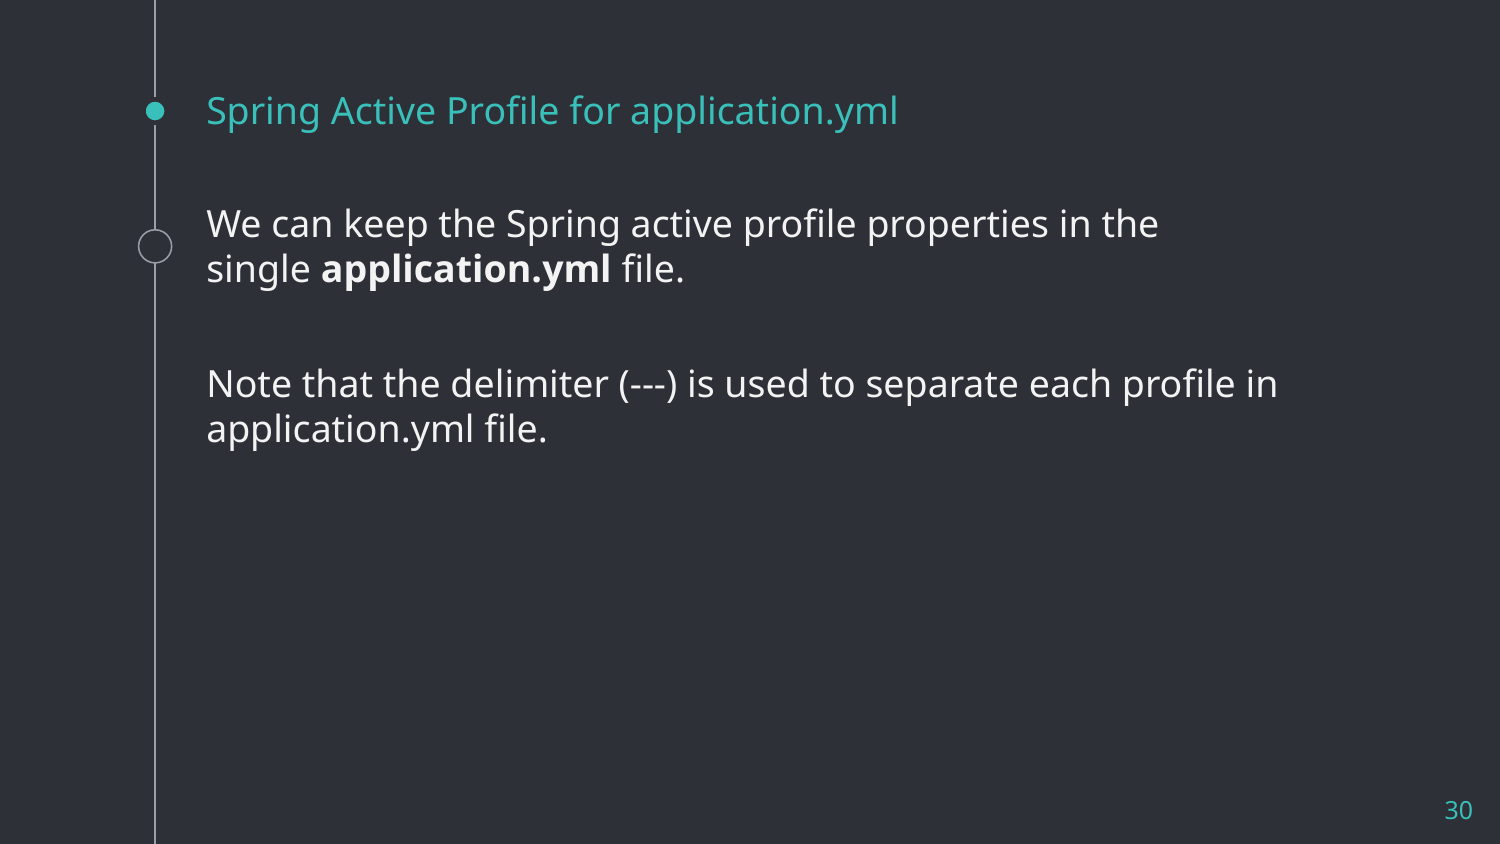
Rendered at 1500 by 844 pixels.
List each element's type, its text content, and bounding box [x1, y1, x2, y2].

list We can keep the Spring active profile properties in the single application.yml file. Note that the delimiter (---) is used to separate each profile in application.yml file. [191, 185, 1383, 797]
title Spring Active Profile for application.yml [191, 90, 1317, 147]
slide_number 30 [1398, 779, 1489, 832]
